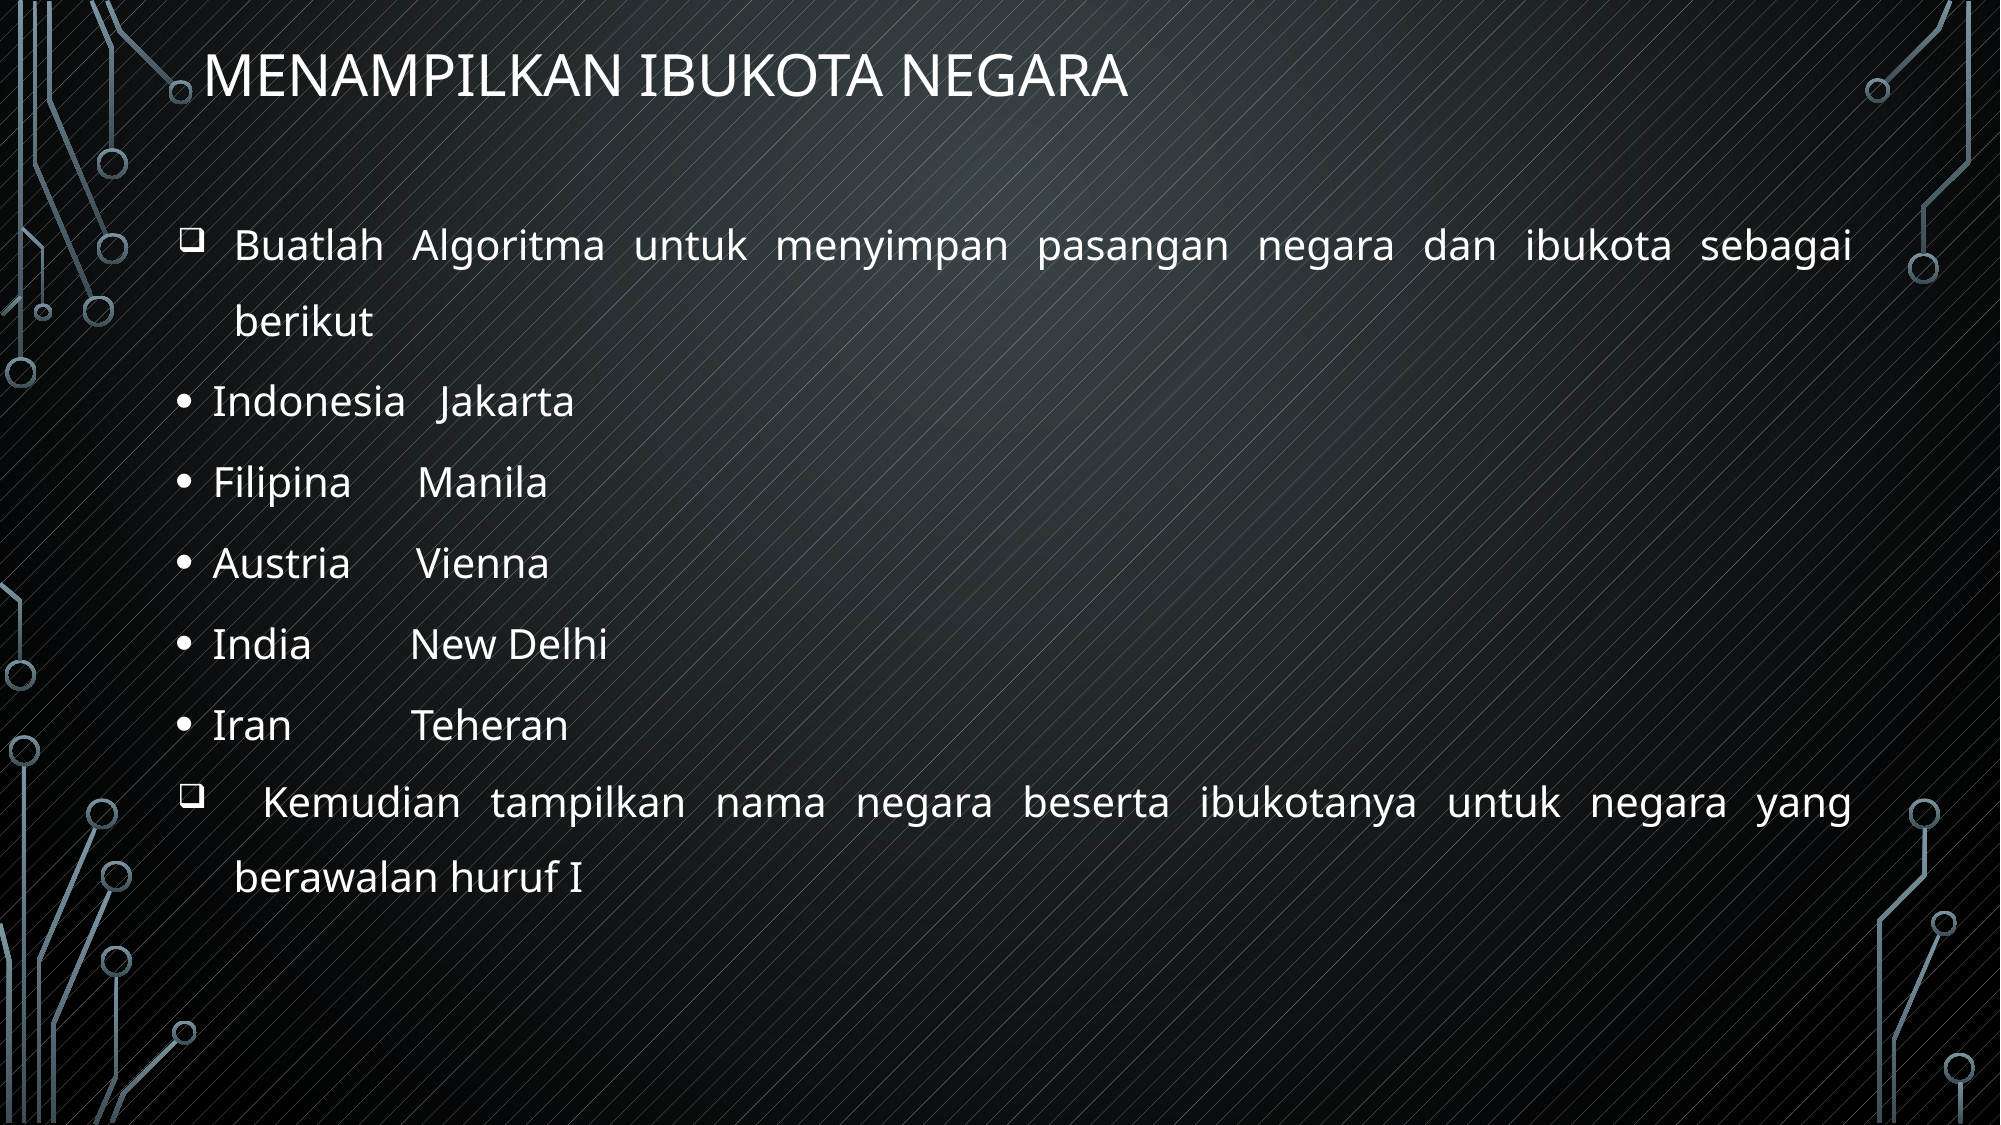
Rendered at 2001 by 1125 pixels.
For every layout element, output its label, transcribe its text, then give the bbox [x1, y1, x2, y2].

list Buatlah Algoritma untuk menyimpan pasangan negara dan ibukota sebagai berikut Indonesia Jakarta Filipina Manila Austria Vienna India New Delhi Iran Teheran Kemudian tampilkan nama negara beserta ibukotanya untuk negara yang berawalan huruf I [160, 186, 1869, 975]
title Menampilkan ibukota negara [187, 20, 1842, 134]
